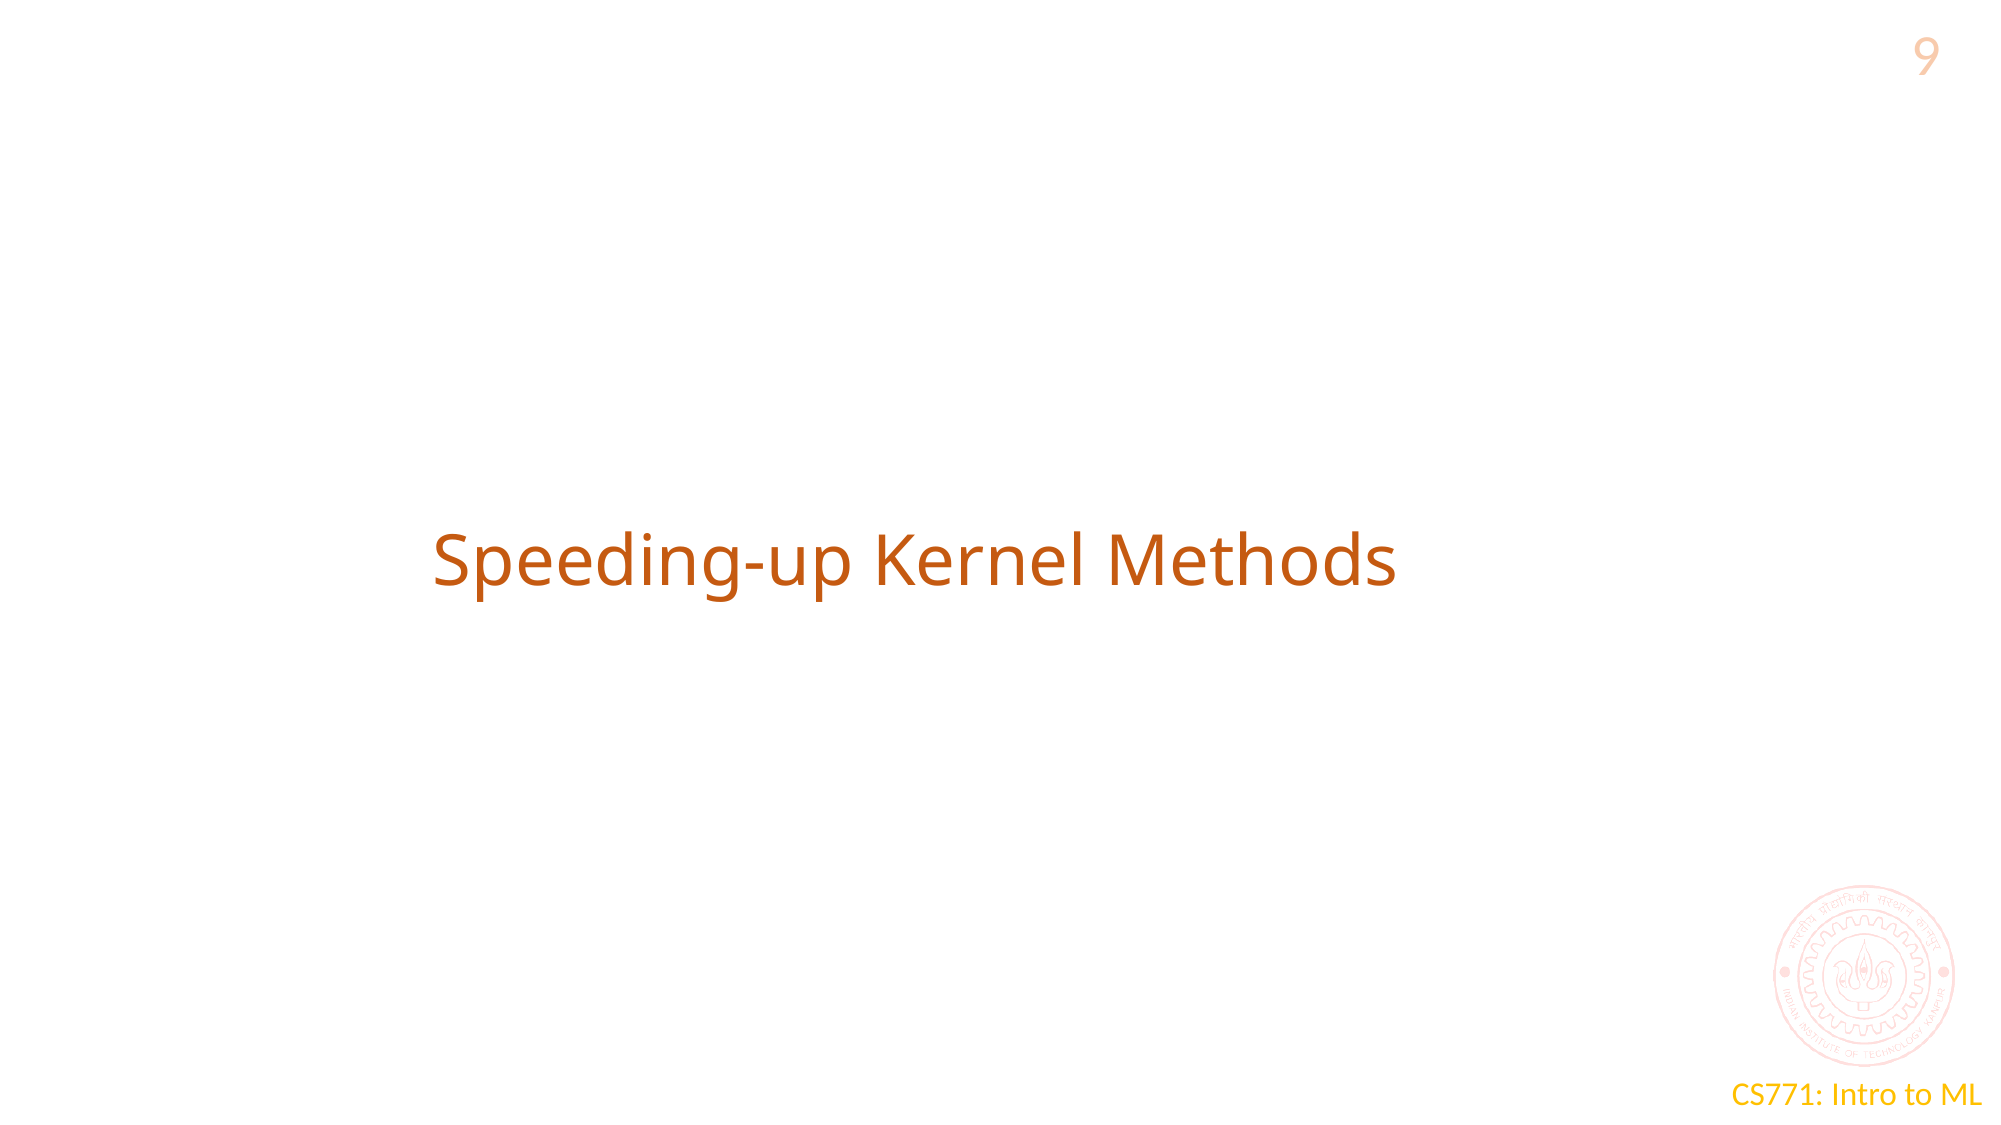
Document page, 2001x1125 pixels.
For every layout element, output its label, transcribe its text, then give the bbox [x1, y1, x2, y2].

slide_number 9 [1857, 22, 1957, 83]
title Speeding-up Kernel Methods [417, 495, 1528, 630]
